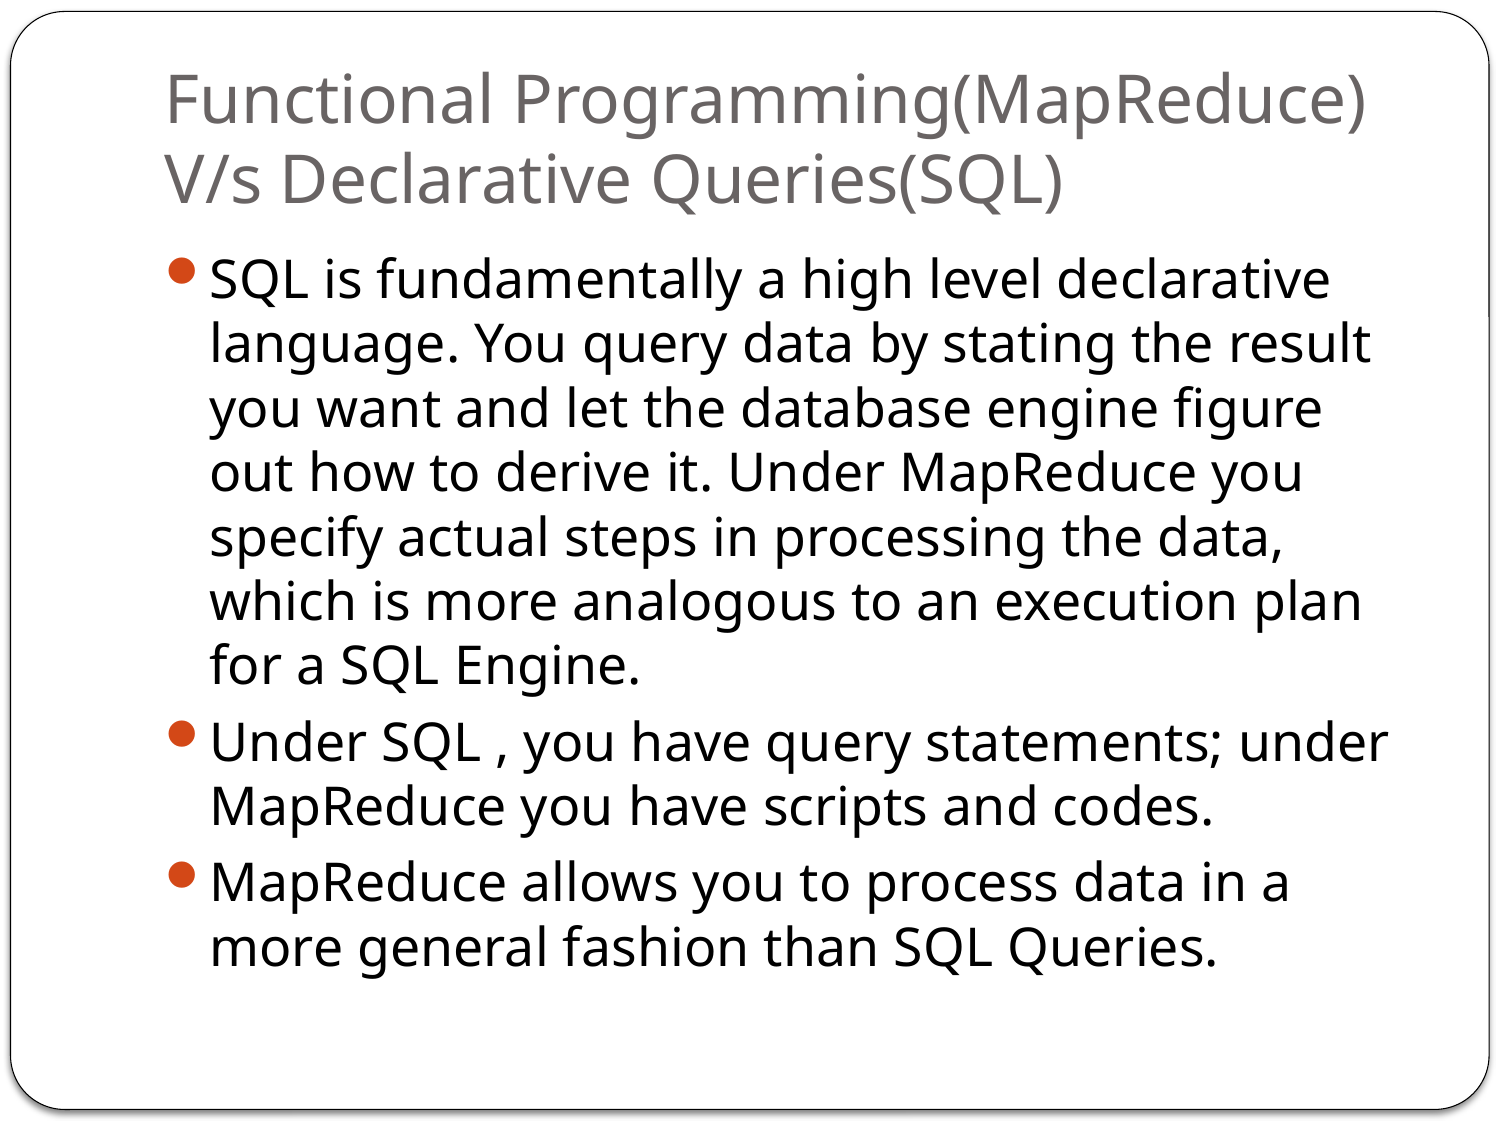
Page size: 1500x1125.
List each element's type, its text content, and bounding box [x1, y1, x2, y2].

title Functional Programming(MapReduce) V/s Declarative Queries(SQL) [150, 45, 1425, 233]
list SQL is fundamentally a high level declarative language. You query data by stating the result you want and let the database engine figure out how to derive it. Under MapReduce you specify actual steps in processing the data, which is more analogous to an execution plan for a SQL Engine. Under SQL , you have query statements; under MapReduce you have scripts and codes. MapReduce allows you to process data in a more general fashion than SQL Queries. [150, 237, 1425, 988]
